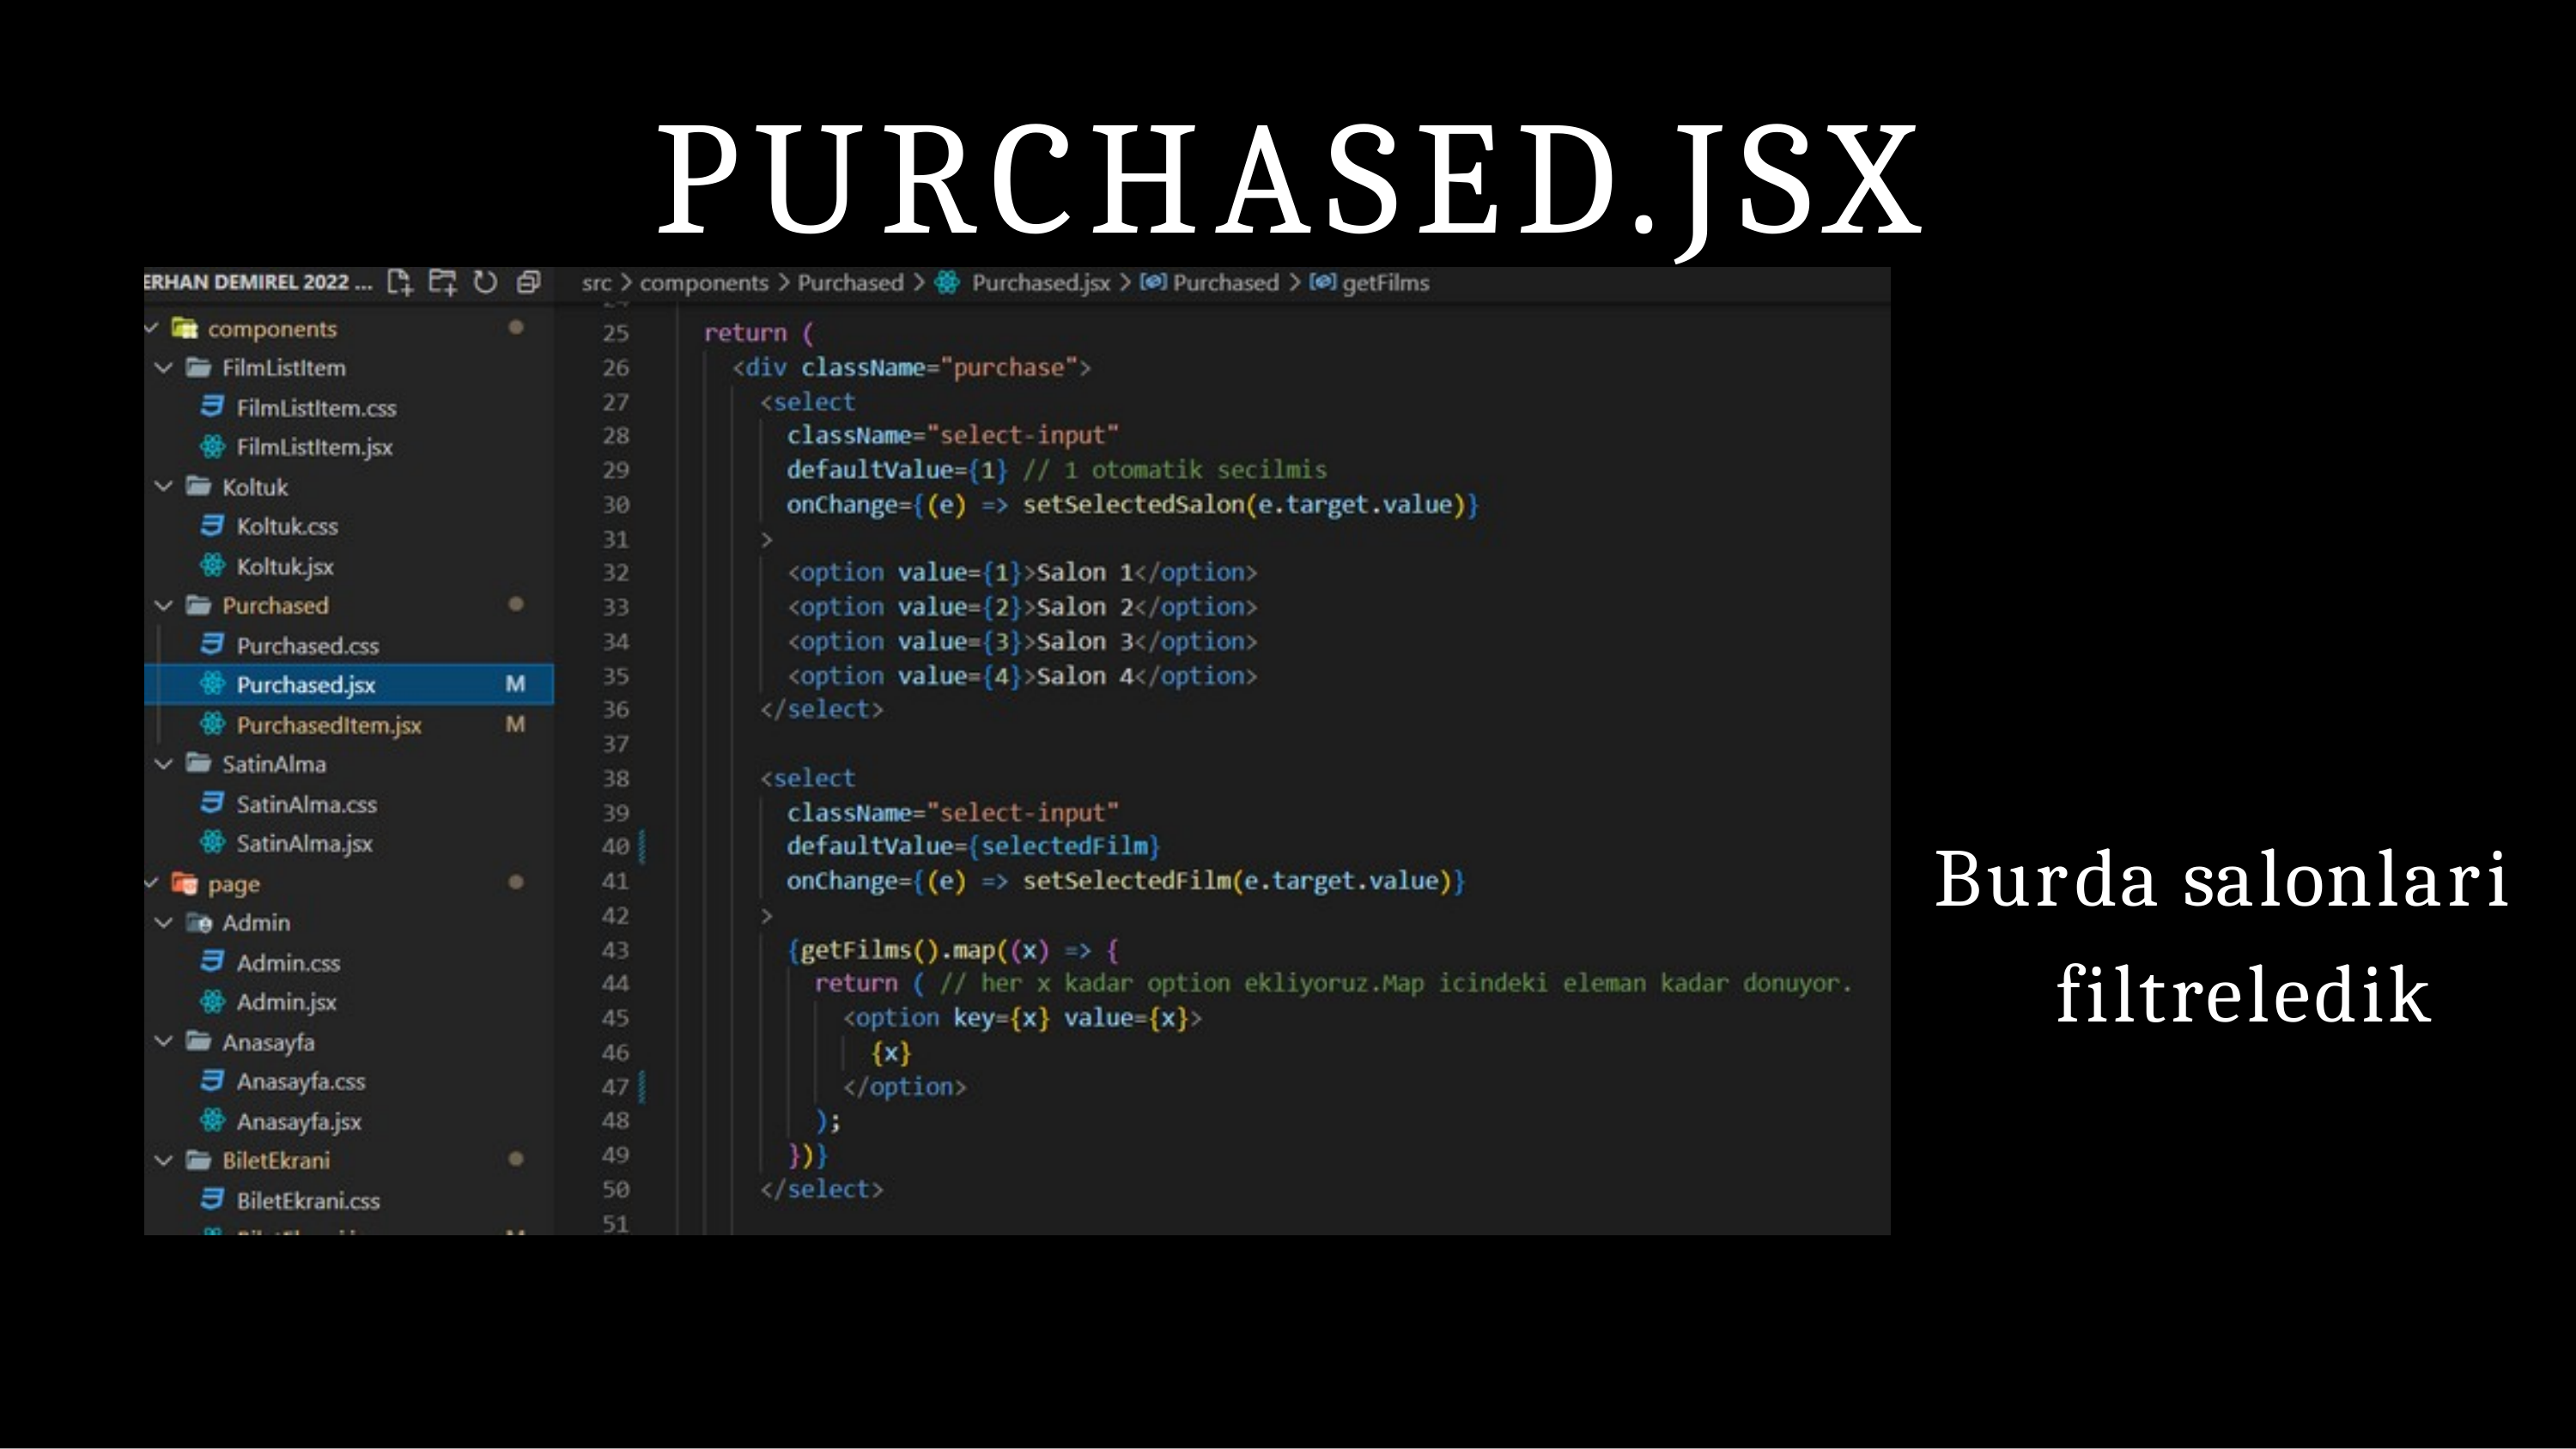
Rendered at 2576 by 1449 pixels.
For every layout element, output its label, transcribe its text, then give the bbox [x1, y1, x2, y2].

title PURCHASED.JSX [593, 70, 1983, 314]
text_box Burda salonlari filtreledik [1932, 805, 2534, 1039]
picture [144, 267, 1891, 1235]
